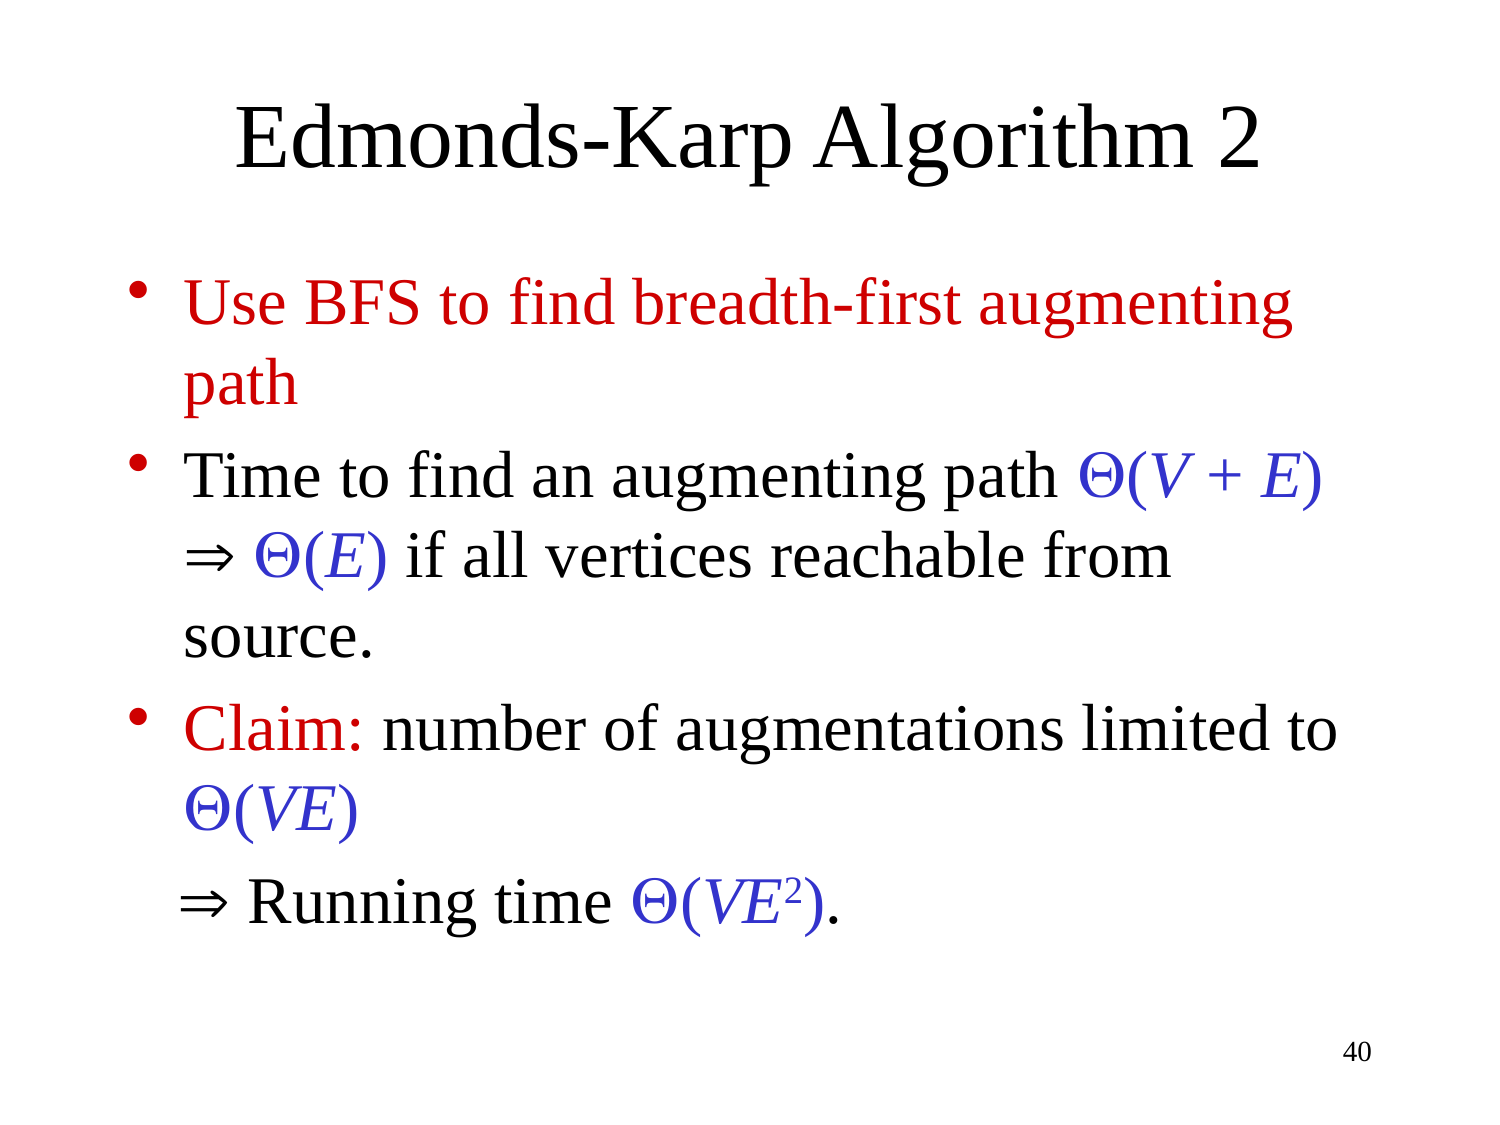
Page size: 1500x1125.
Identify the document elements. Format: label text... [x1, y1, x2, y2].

slide_number 40 [1074, 1024, 1388, 1101]
list Use BFS to find breadth-first augmenting path Time to find an augmenting path (V + E)  (E) if all vertices reachable from source. Claim: number of augmentations limited to (VE)  Running time (VE2). [112, 249, 1388, 1001]
title Edmonds-Karp Algorithm 2 [112, 37, 1388, 226]
